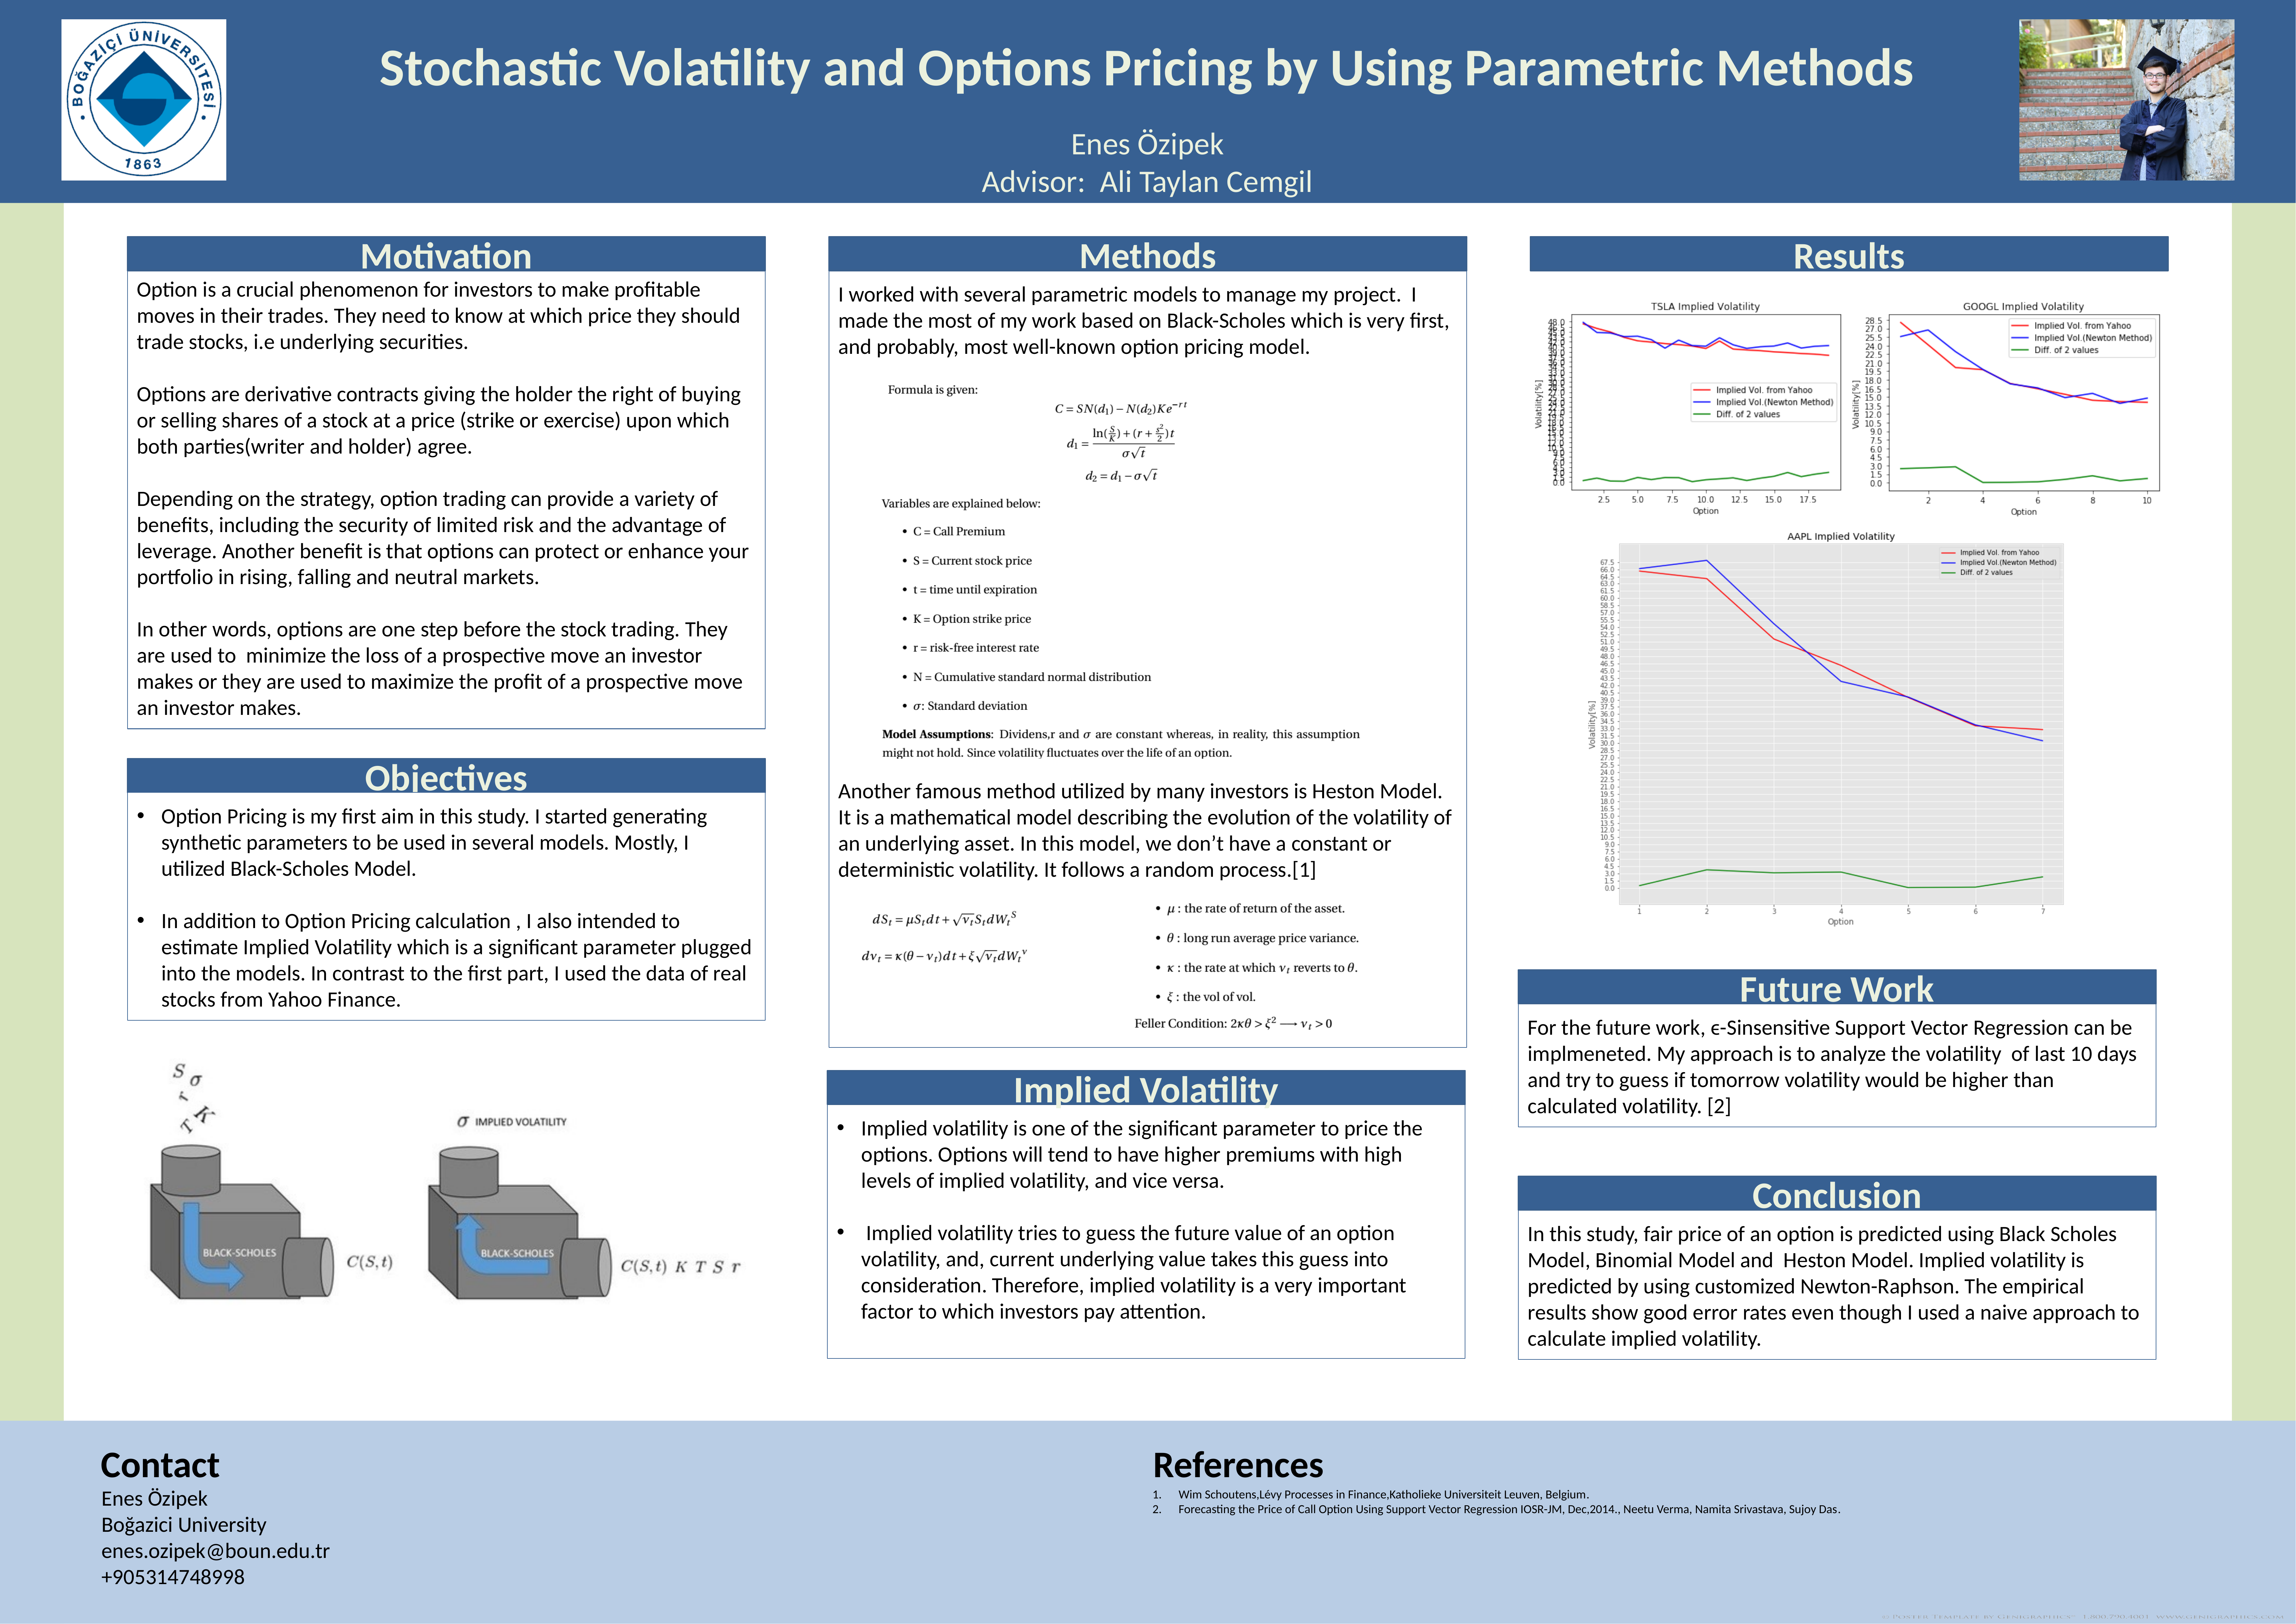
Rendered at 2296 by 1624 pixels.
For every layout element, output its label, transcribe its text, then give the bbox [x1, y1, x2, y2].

picture [127, 1050, 766, 1320]
picture [61, 19, 226, 181]
picture [1530, 297, 2168, 964]
text_box Implied volatility is one of the significant parameter to price the options. Options will tend to have higher premiums with high levels of implied volatility, and vice versa. Implied volatility tries to guess the future value of an option volatility, and, current underlying value takes this guess into consideration. Therefore, implied volatility is a very important factor to which investors pay attention. [827, 1105, 1465, 1358]
picture [1127, 894, 1365, 1033]
text_box Motivation [127, 236, 766, 271]
text_box Objectives [127, 758, 766, 793]
text_box Contact [96, 1438, 225, 1487]
text_box I worked with several parametric models to manage my project. I made the most of my work based on Black-Scholes which is very first, and probably, most well-known option pricing model. Another famous method utilized by many investors is Heston Model. It is a mathematical model describing the evolution of the volatility of an underlying asset. In this model, we don’t have a constant or deterministic volatility. It follows a random process.[1] [829, 271, 1467, 1048]
text_box Enes Özipek Boğazici University enes.ozipek@boun.edu.tr +905314748998 [97, 1481, 335, 1591]
text_box Option is a crucial phenomenon for investors to make profitable moves in their trades. They need to know at which price they should trade stocks, i.e underlying securities. Options are derivative contracts giving the holder the right of buying or selling shares of a stock at a price (strike or exercise) upon which both parties(writer and holder) agree. Depending on the strategy, option trading can provide a variety of benefits, including the security of limited risk and the advantage of leverage. Another benefit is that options can protect or enhance your portfolio in rising, falling and neutral markets. In other words, options are one step before the stock trading. They are used to minimize the loss of a prospective move an investor makes or they are used to maximize the profit of a prospective move an investor makes. [127, 271, 765, 729]
text_box Wim Schoutens,Lévy Processes in Finance,Katholieke Universiteit Leuven, Belgium. Forecasting the Price of Call Option Using Support Vector Regression IOSR-JM, Dec,2014., Neetu Verma, Namita Srivastava, Sujoy Das. [1148, 1481, 2168, 1537]
picture [1882, 1613, 2284, 1620]
text_box Future Work [1518, 969, 2157, 1004]
picture [860, 907, 1029, 964]
text_box Enes Özipek Advisor: Ali Taylan Cemgil [347, 118, 1948, 203]
text_box Results [1530, 236, 2169, 271]
picture [872, 374, 1410, 759]
text_box For the future work, ϵ-Sinsensitive Support Vector Regression can be implmeneted. My approach is to analyze the volatility of last 10 days and try to guess if tomorrow volatility would be higher than calculated volatility. [2] [1518, 1004, 2156, 1127]
text_box Implied Volatility [827, 1070, 1466, 1105]
picture [2019, 19, 2235, 181]
text_box Stochastic Volatility and Options Pricing by Using Parametric Methods [347, 9, 1948, 118]
text_box Methods [828, 236, 1467, 271]
text_box Conclusion [1518, 1176, 2157, 1211]
text_box In this study, fair price of an option is predicted using Black Scholes Model, Binomial Model and Heston Model. Implied volatility is predicted by using customized Newton-Raphson. The empirical results show good error rates even though I used a naive approach to calculate implied volatility. [1518, 1211, 2156, 1360]
text_box Option Pricing is my first aim in this study. I started generating synthetic parameters to be used in several models. Mostly, I utilized Black-Scholes Model. In addition to Option Pricing calculation , I also intended to estimate Implied Volatility which is a significant parameter plugged into the models. In contrast to the first part, I used the data of real stocks from Yahoo Finance. [127, 792, 765, 1021]
text_box References [1148, 1438, 1329, 1487]
